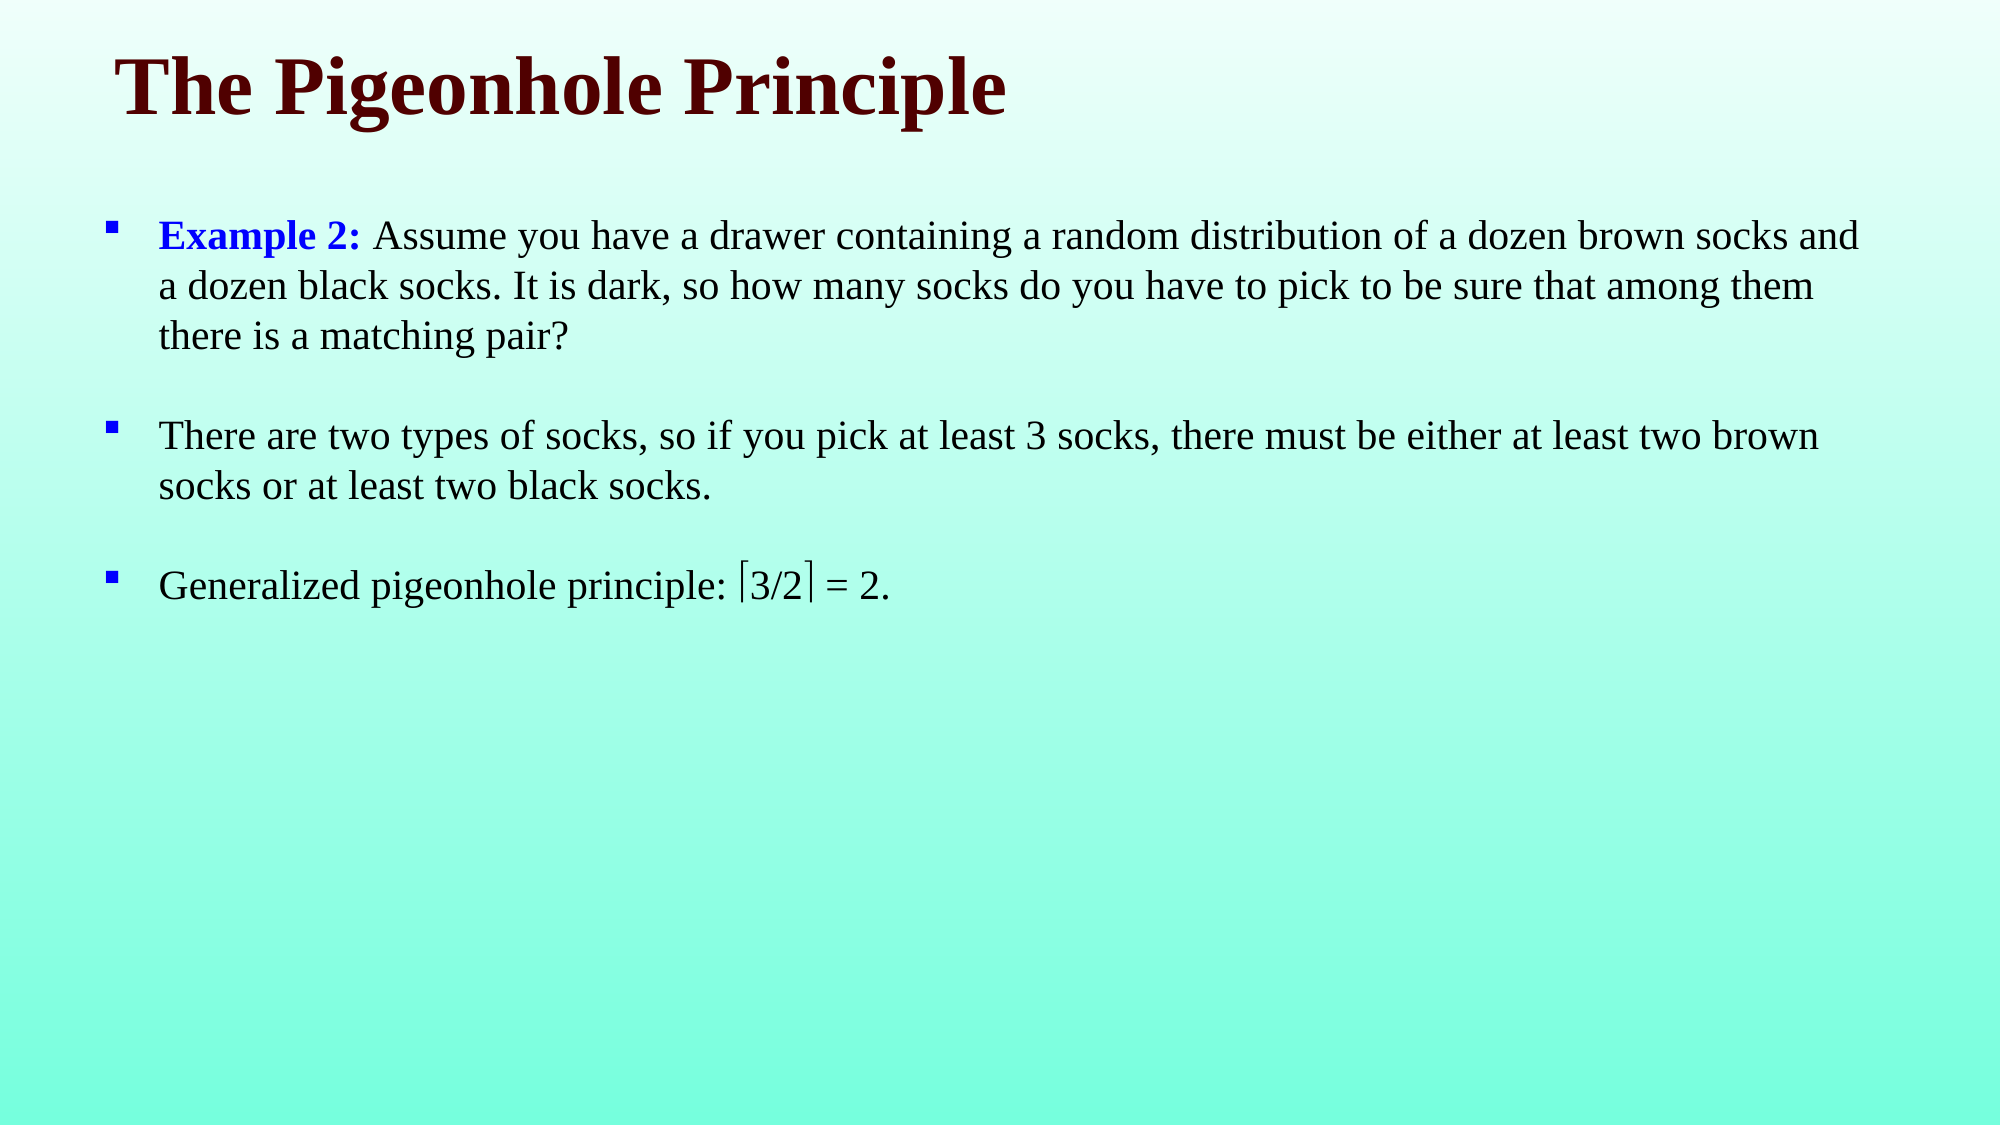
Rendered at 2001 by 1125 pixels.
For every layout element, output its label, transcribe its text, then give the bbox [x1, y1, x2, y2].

title The Pigeonhole Principle [99, 24, 1638, 138]
list Example 2: Assume you have a drawer containing a random distribution of a dozen brown socks and a dozen black socks. It is dark, so how many socks do you have to pick to be sure that among them there is a matching pair? There are two types of socks, so if you pick at least 3 socks, there must be either at least two brown socks or at least two black socks. Generalized pigeonhole principle: 3/2 = 2. [87, 200, 1900, 1038]
